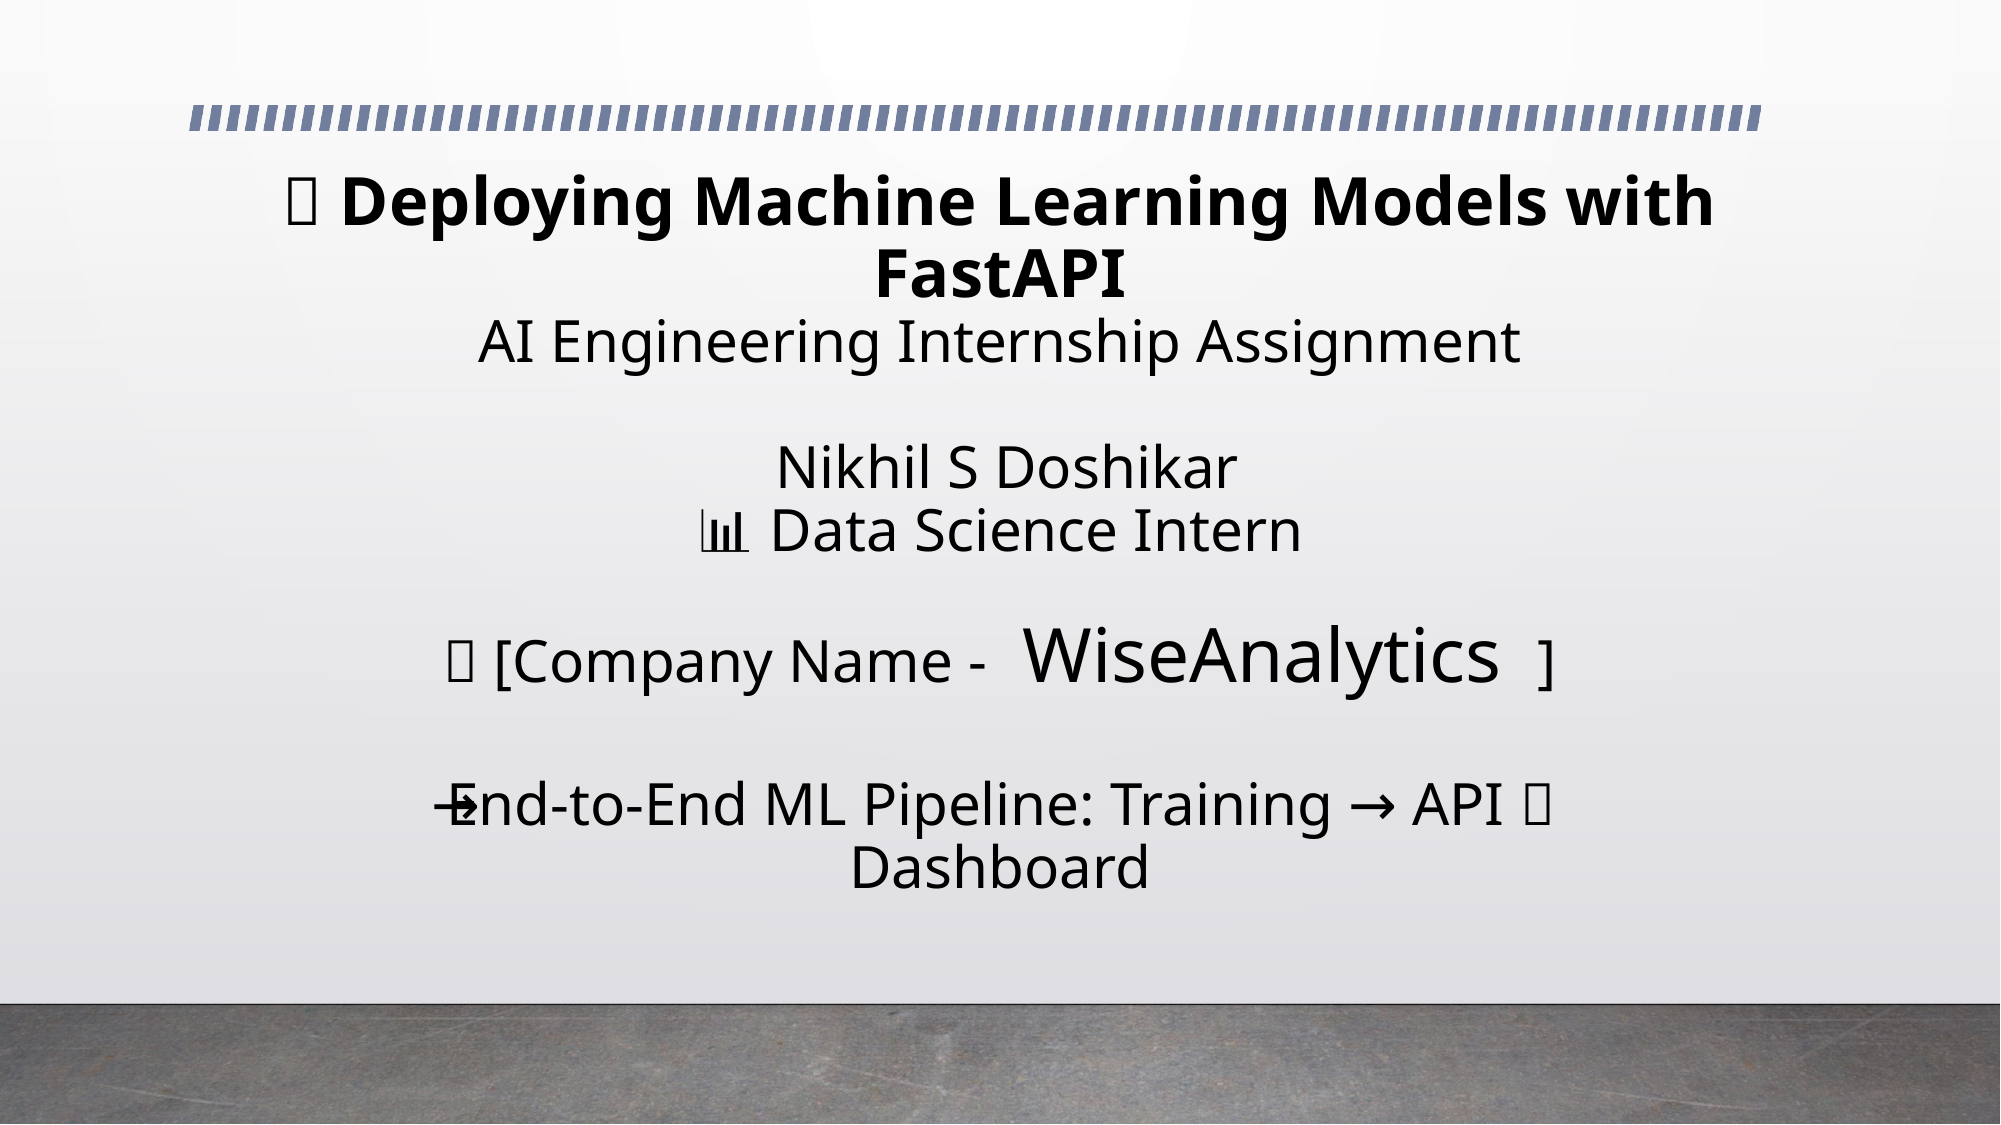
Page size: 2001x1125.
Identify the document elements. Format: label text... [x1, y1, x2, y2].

picture [0, 1004, 2000, 1124]
title 🚀 Deploying Machine Learning Models with FastAPI AI Engineering Internship Assignment 👨‍💻 Nikhil S Doshikar 📊 Data Science Intern 🏢 [Company Name - WiseAnalytics ] 💼 End-to-End ML Pipeline: Training → API → Dashboard [249, 184, 1750, 972]
